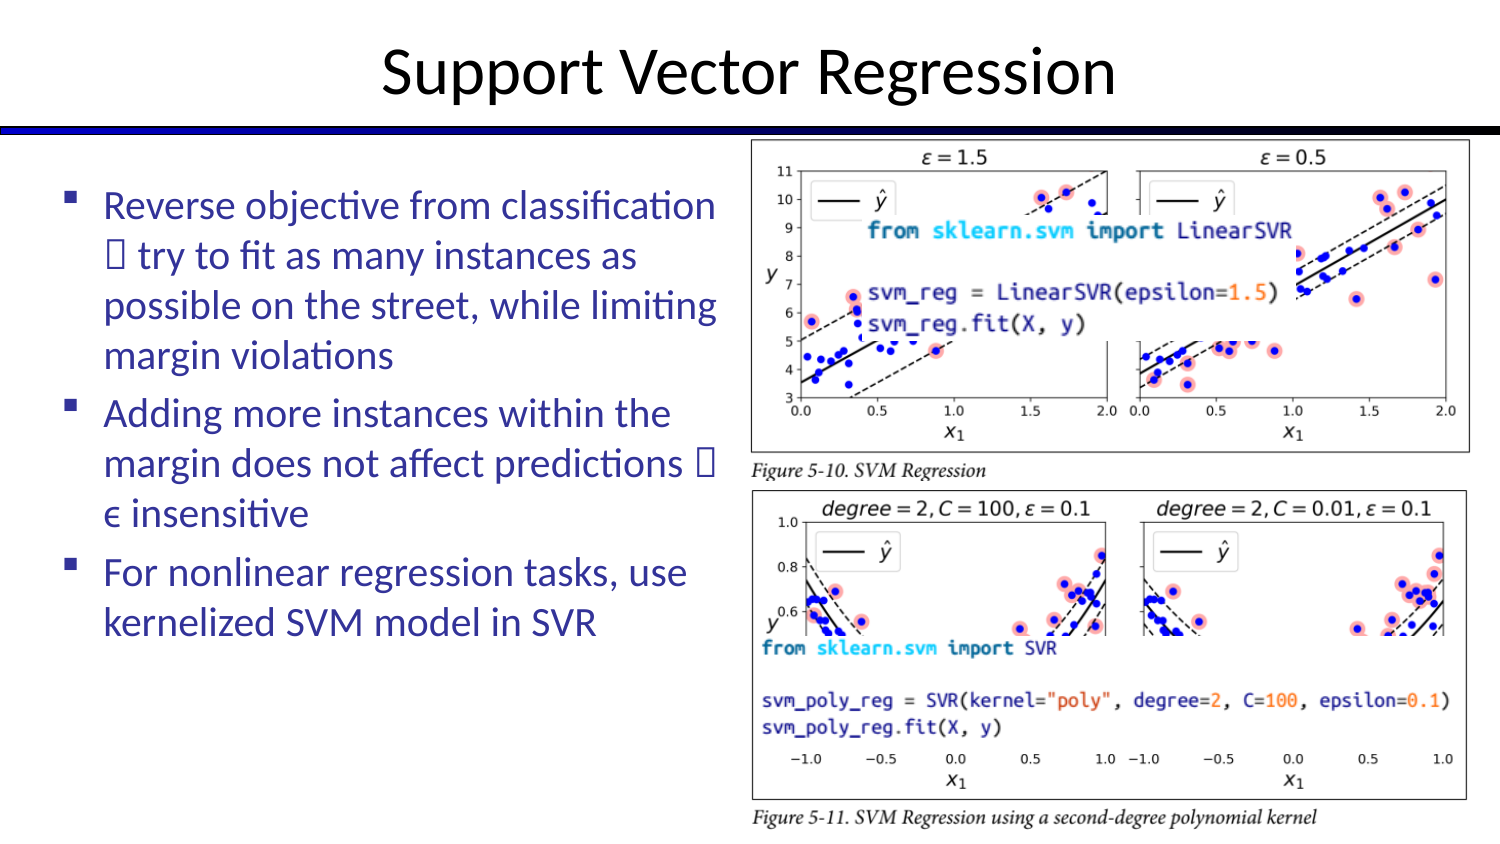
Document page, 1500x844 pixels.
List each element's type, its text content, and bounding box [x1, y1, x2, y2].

list Reverse objective from classification  try to fit as many instances as possible on the street, while limiting margin violations Adding more instances within the margin does not affect predictions  ϵ insensitive For nonlinear regression tasks, use kernelized SVM model in SVR [49, 171, 745, 754]
picture [747, 487, 1474, 835]
picture [749, 137, 1474, 481]
title Support Vector Regression [0, 0, 1500, 138]
